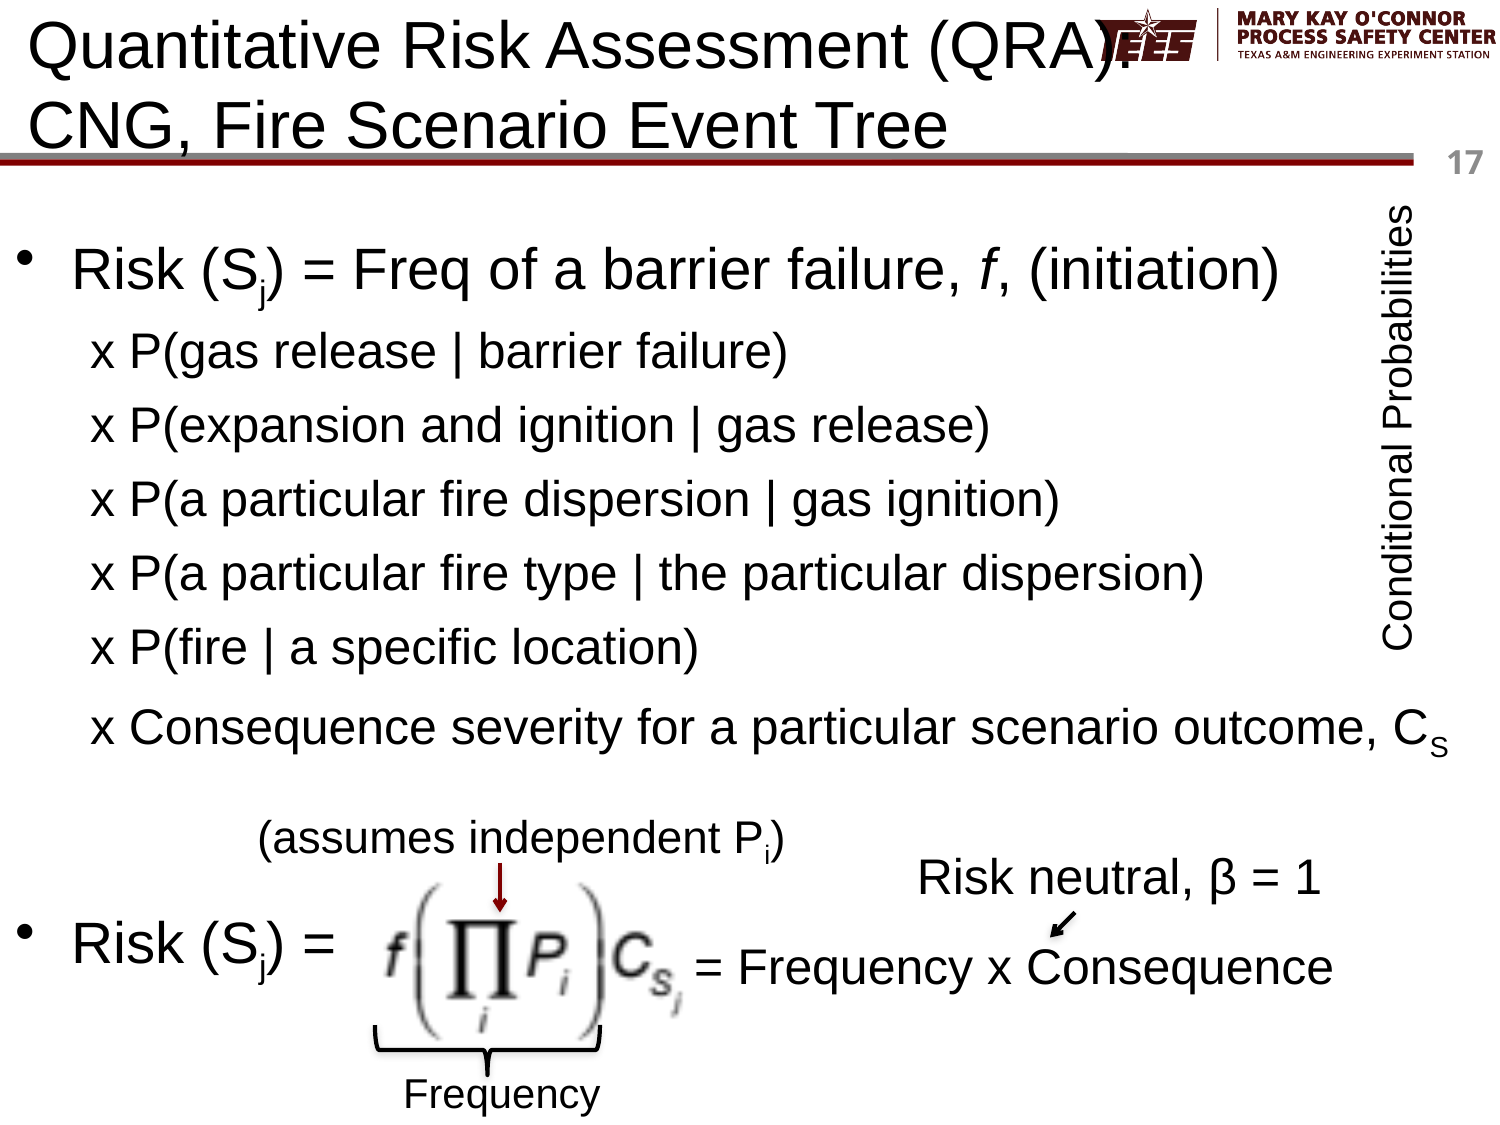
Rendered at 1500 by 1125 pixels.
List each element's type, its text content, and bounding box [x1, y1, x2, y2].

text_box Frequency [388, 1059, 616, 1125]
title Quantitative Risk Assessment (QRA): CNG, Fire Scenario Event Tree [12, 0, 1425, 176]
text_box Risk neutral, β = 1 [902, 837, 1338, 913]
list Risk (Sj) = Freq of a barrier failure, f, (initiation) x P(gas release | barrier failure) x P(expansion and ignition | gas release) x P(a particular fire dispersion | gas ignition) x P(a particular fire type | the particular dispersion) x P(fire | a specific location) x Consequence severity for a particular scenario outcome, CS Risk (Sj) = [0, 224, 1488, 1125]
text_box (assumes independent Pi) [242, 800, 801, 878]
picture [1425, 8, 1496, 61]
text_box = Frequency x Consequence [696, 926, 1350, 1002]
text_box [378, 873, 691, 1046]
text_box Conditional Probabilities [1362, 189, 1428, 668]
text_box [1049, 912, 1076, 938]
